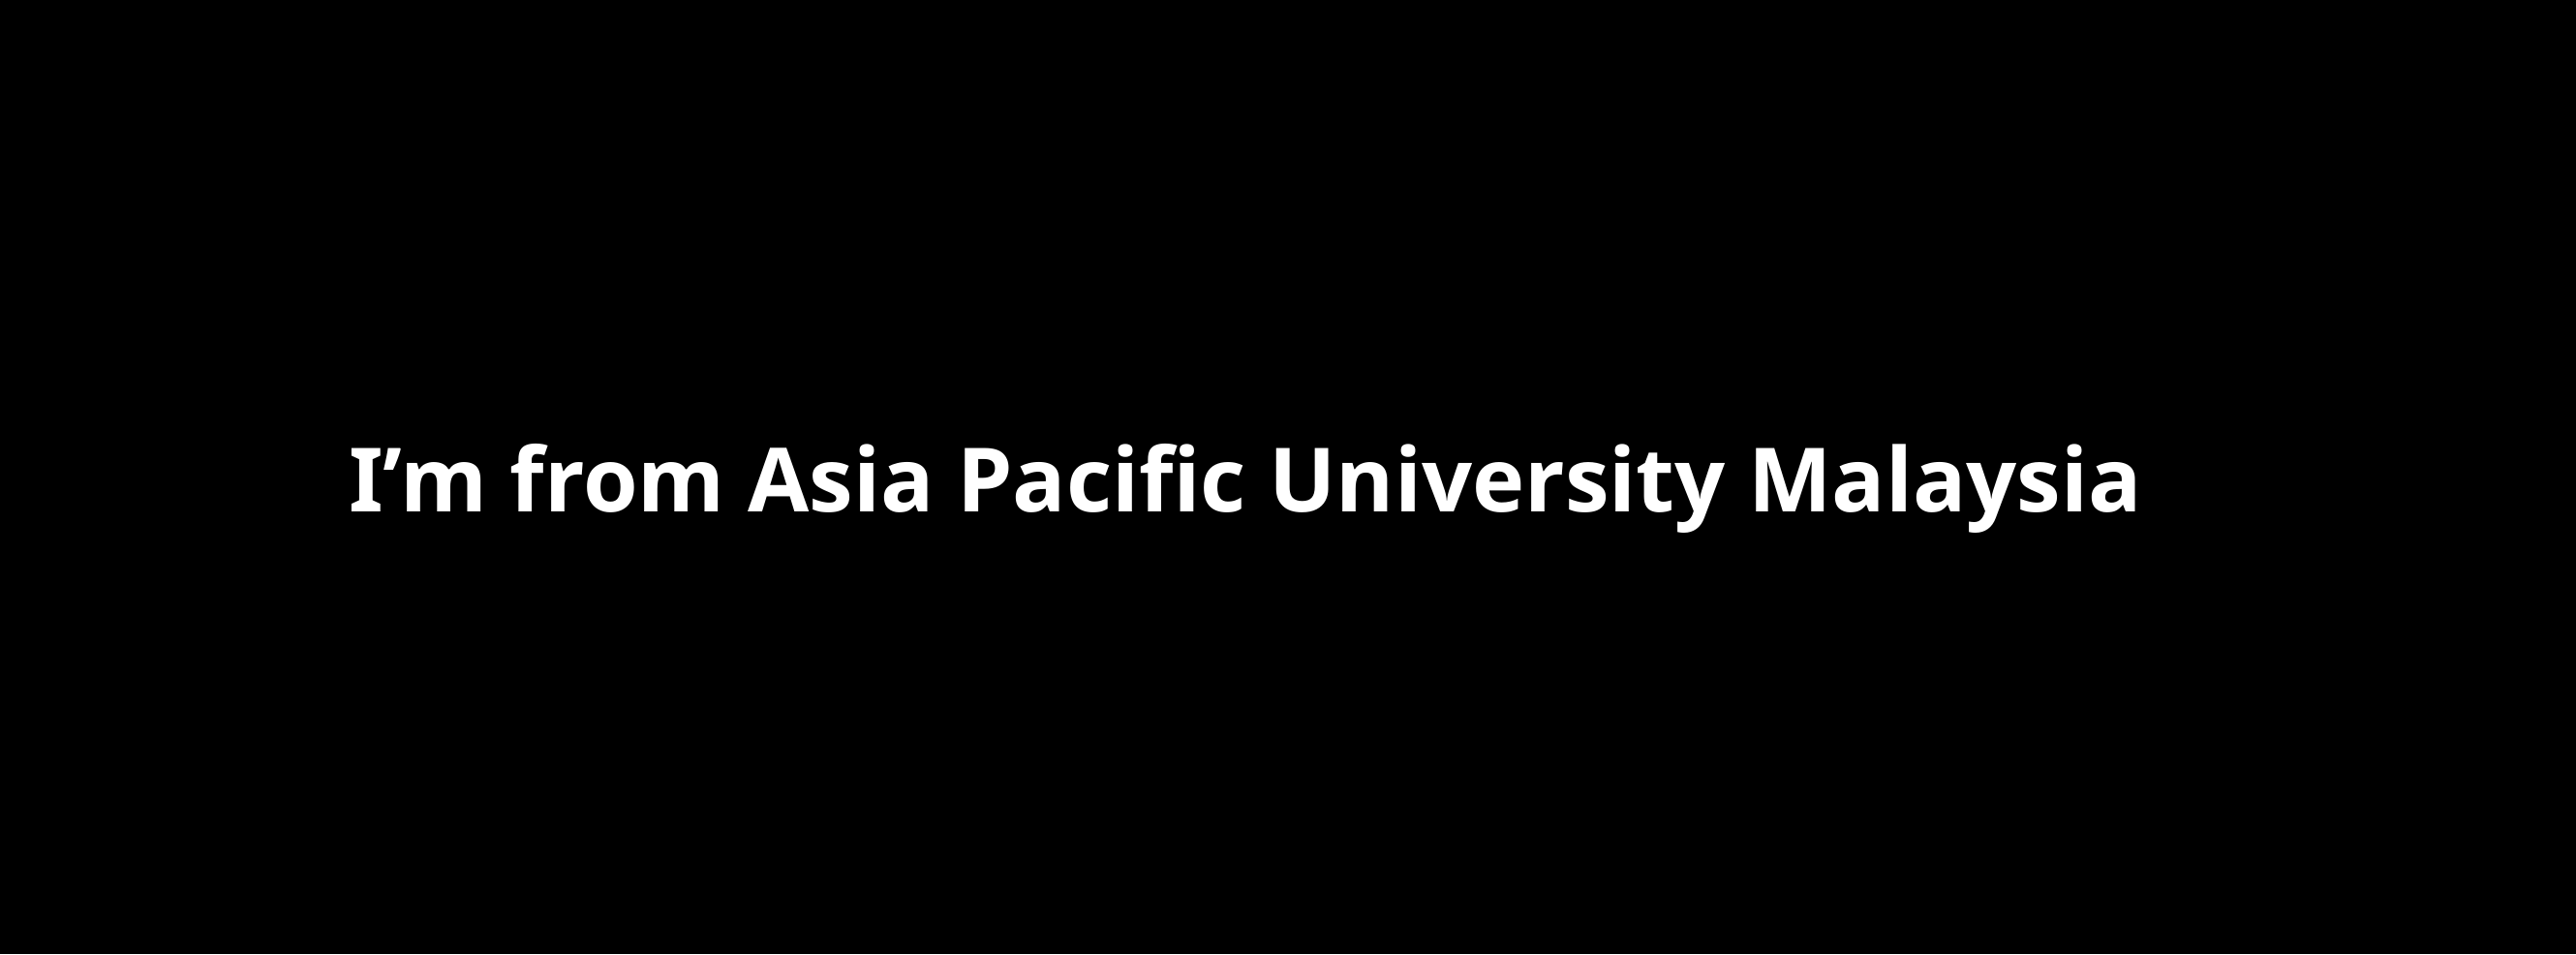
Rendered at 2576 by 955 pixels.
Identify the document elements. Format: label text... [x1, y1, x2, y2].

text_box I’m from Asia Pacific University Malaysia [334, 416, 2242, 538]
